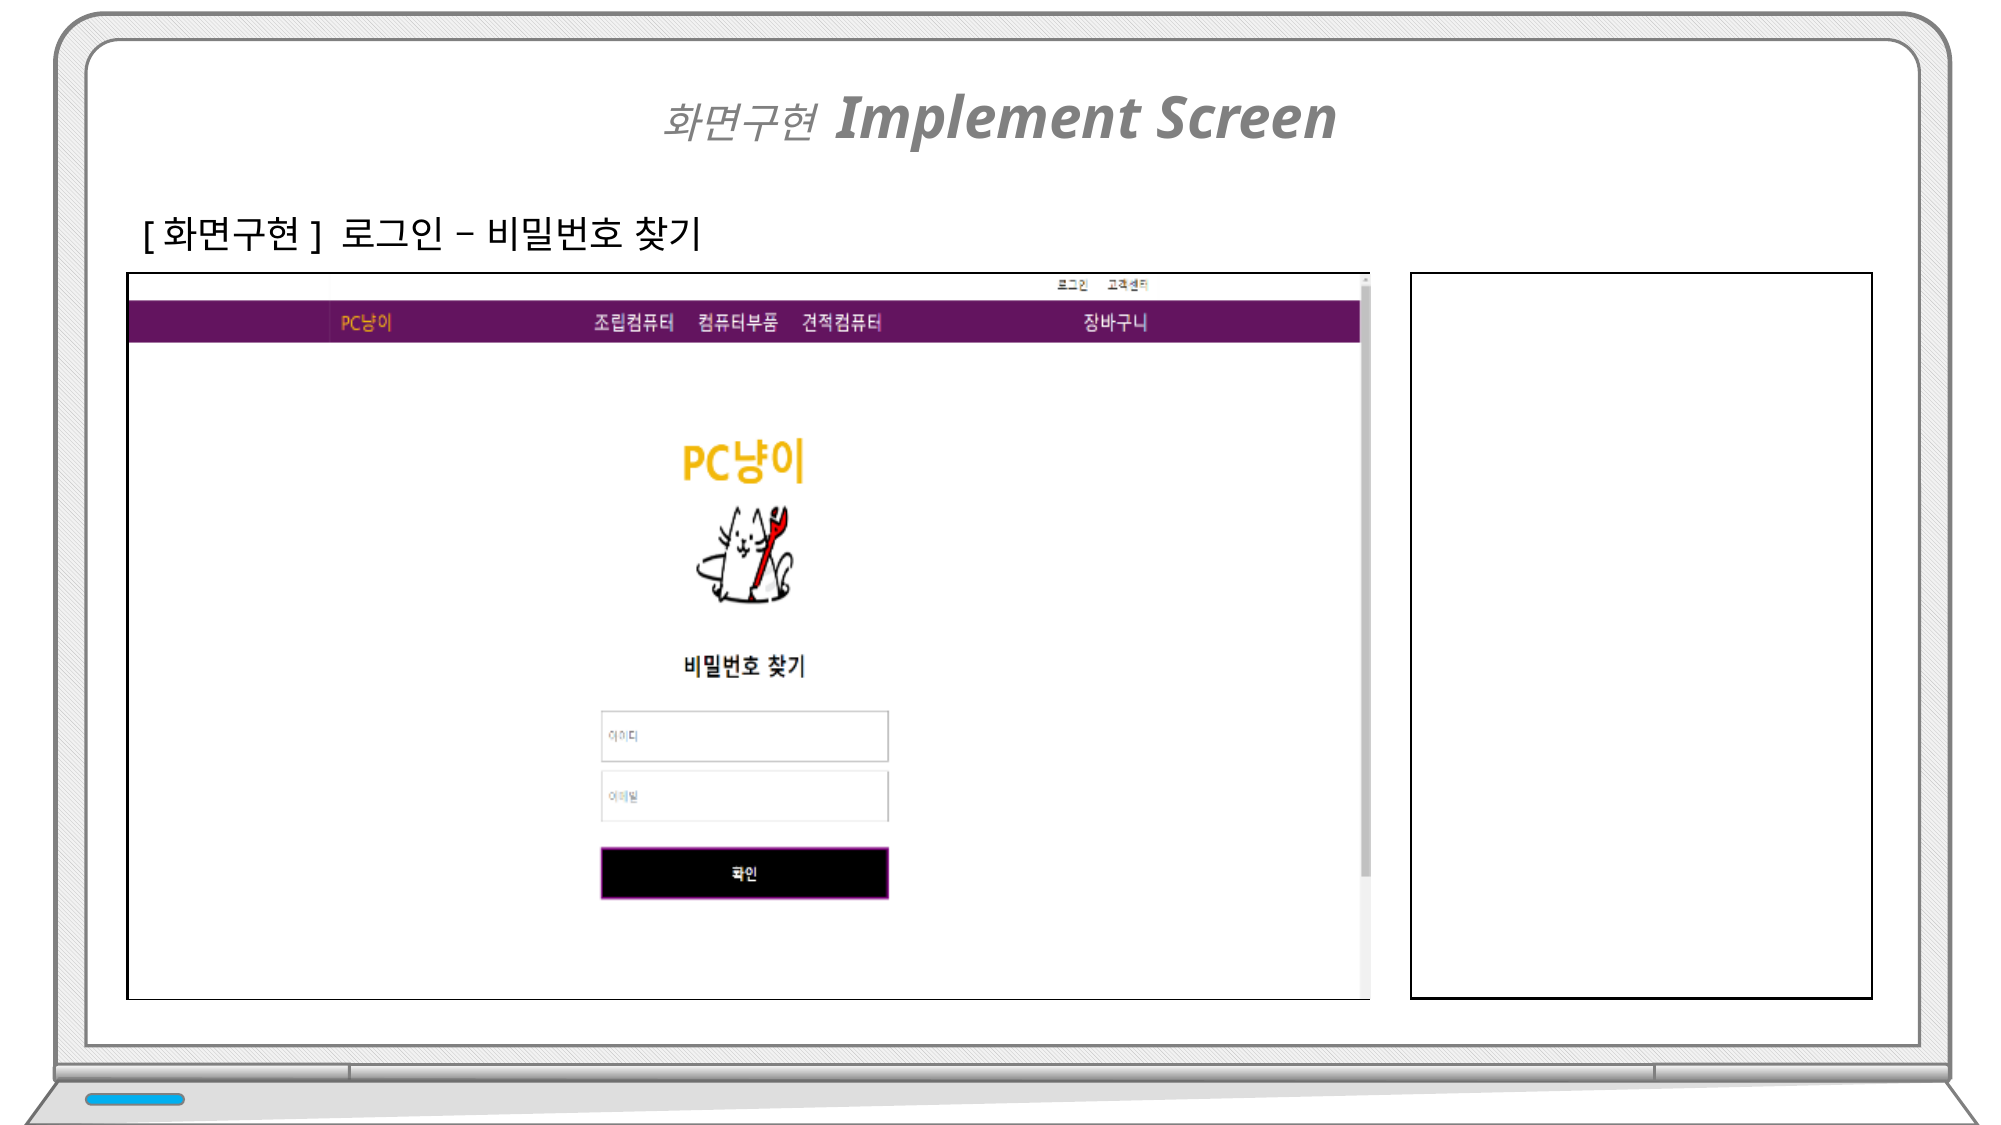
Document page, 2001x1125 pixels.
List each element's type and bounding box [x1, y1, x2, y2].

text_box [24, 13, 1978, 1125]
picture [129, 274, 1371, 999]
